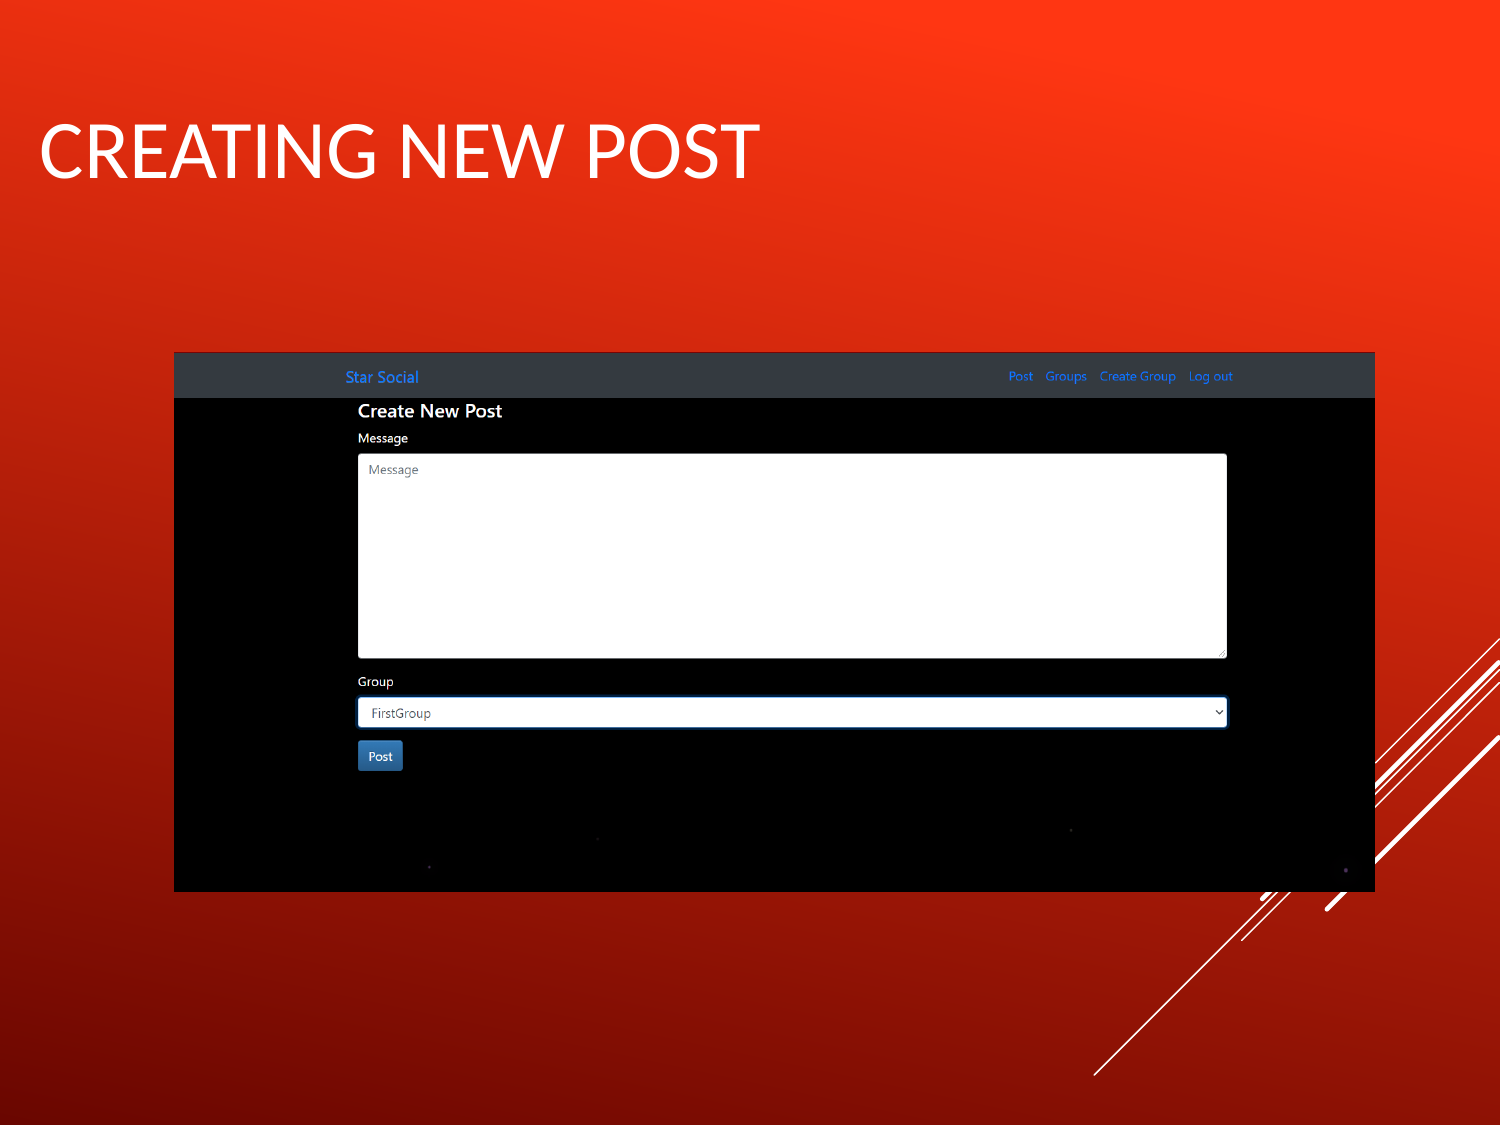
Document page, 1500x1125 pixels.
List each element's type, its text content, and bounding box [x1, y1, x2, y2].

picture [174, 352, 1376, 893]
title Creating New Post [24, 87, 1375, 204]
